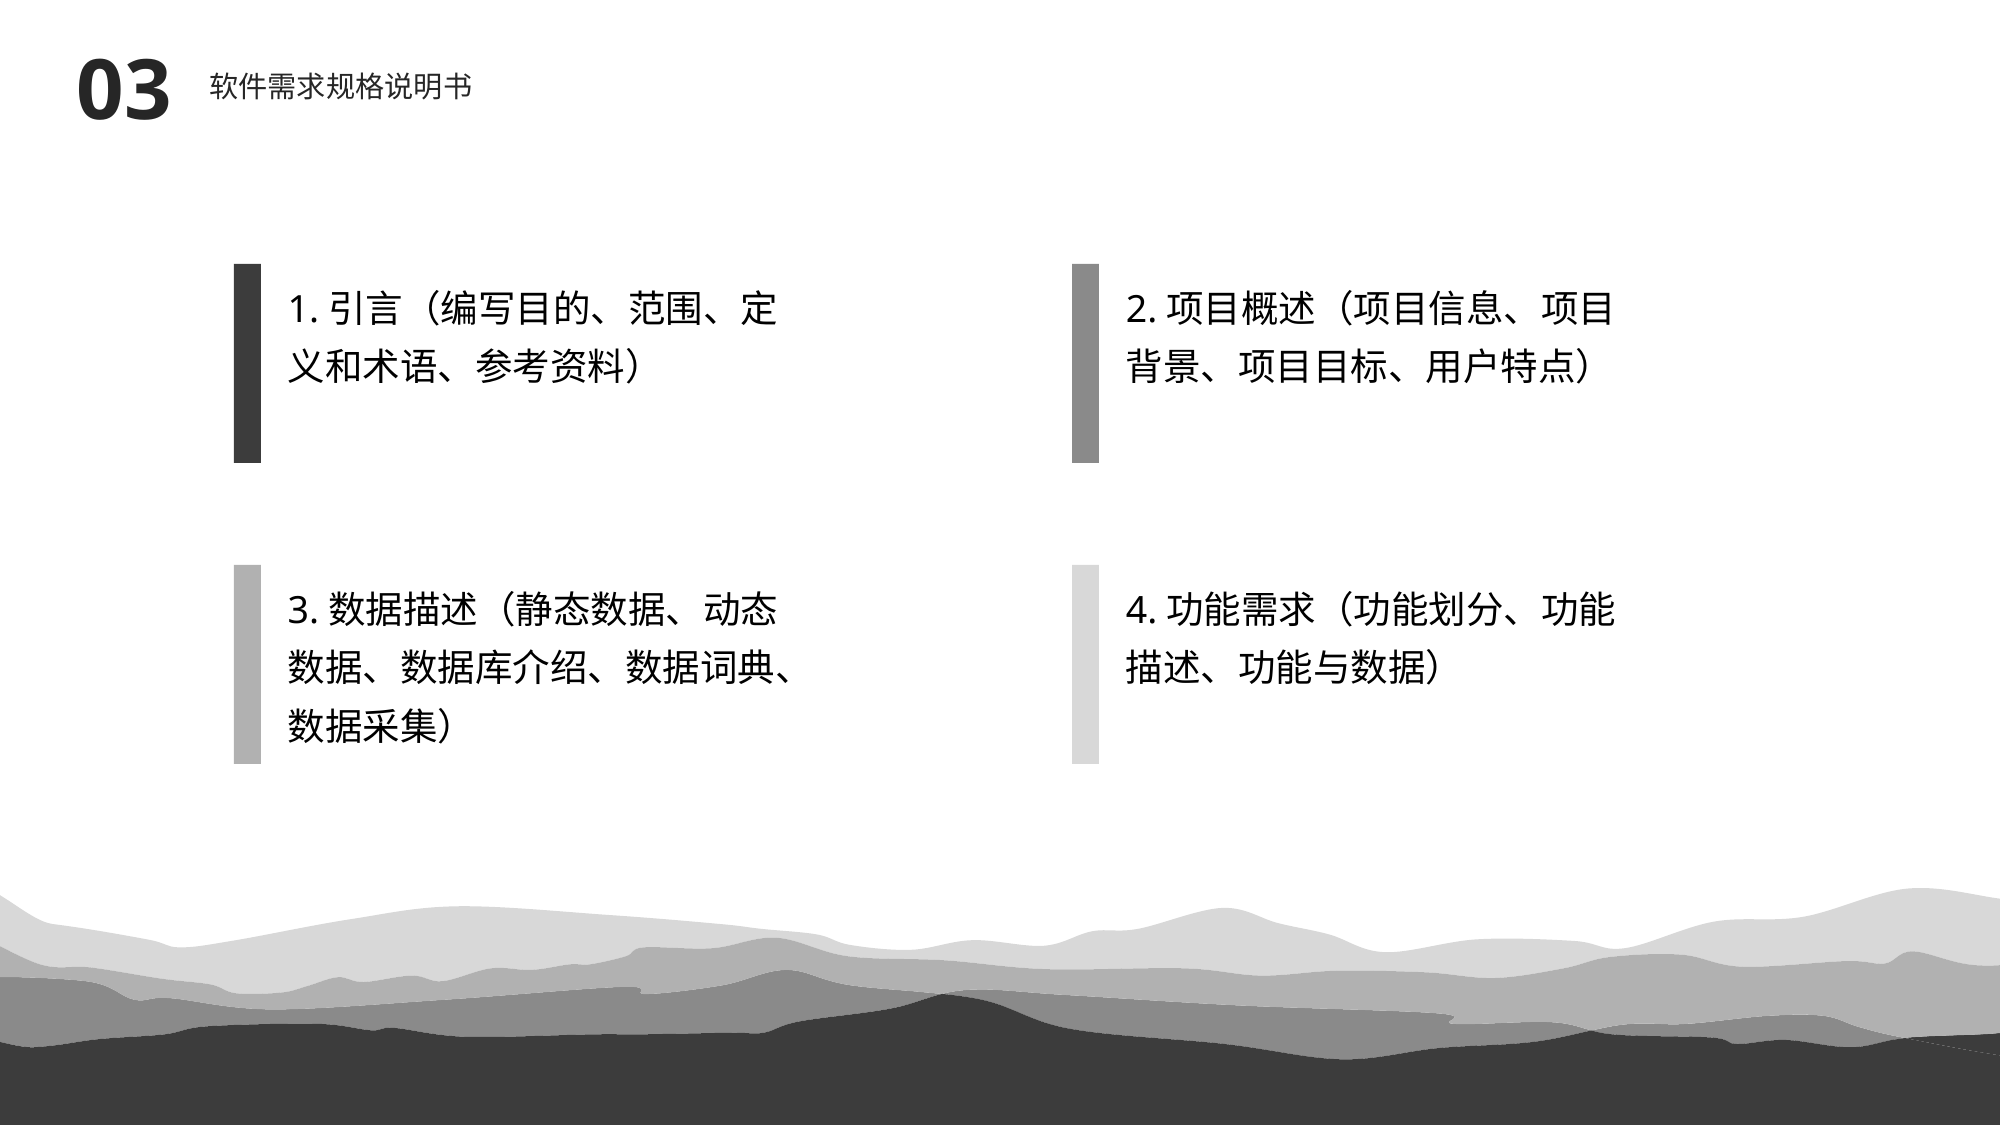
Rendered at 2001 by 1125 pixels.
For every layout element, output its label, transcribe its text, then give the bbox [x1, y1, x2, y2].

text_box 4.功能需求（功能划分、功能描述、功能与数据） [1111, 564, 1648, 697]
list 软件需求规格说明书 [194, 60, 501, 116]
text_box [1071, 564, 1100, 765]
text_box [233, 263, 262, 464]
text_box 1.引言（编写目的、范围、定义和术语、参考资料） [273, 263, 810, 396]
text_box [1071, 263, 1100, 464]
list 03 [61, 39, 195, 137]
text_box 3.数据描述（静态数据、动态数据、数据库介绍、数据词典、数据采集） [273, 564, 810, 756]
text_box 2.项目概述（项目信息、项目背景、项目目标、用户特点） [1111, 263, 1648, 442]
text_box [233, 564, 262, 765]
